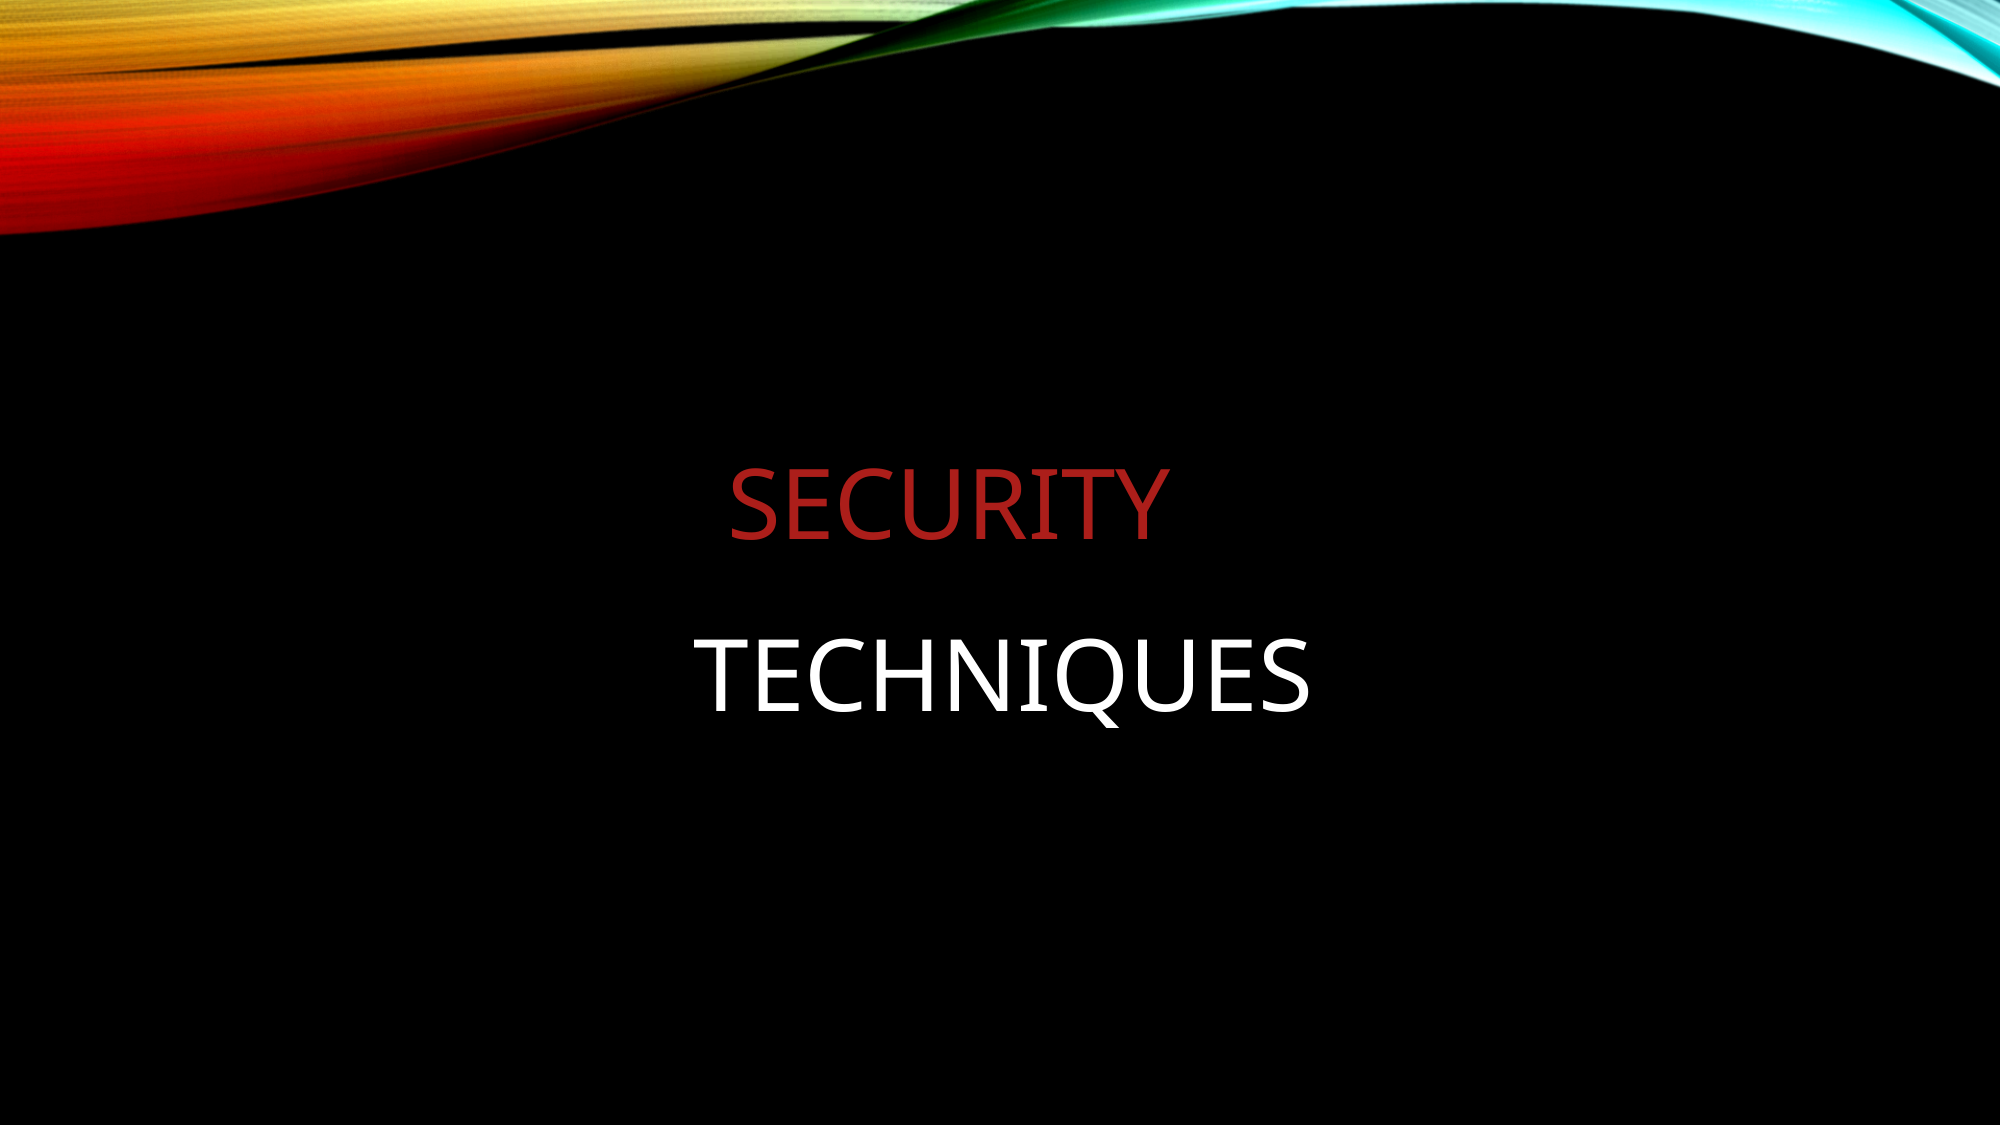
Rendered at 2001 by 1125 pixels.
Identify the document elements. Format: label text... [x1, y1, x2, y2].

title Techniques [678, 605, 1694, 872]
text_box Security [712, 447, 1660, 645]
picture [0, 0, 2000, 237]
